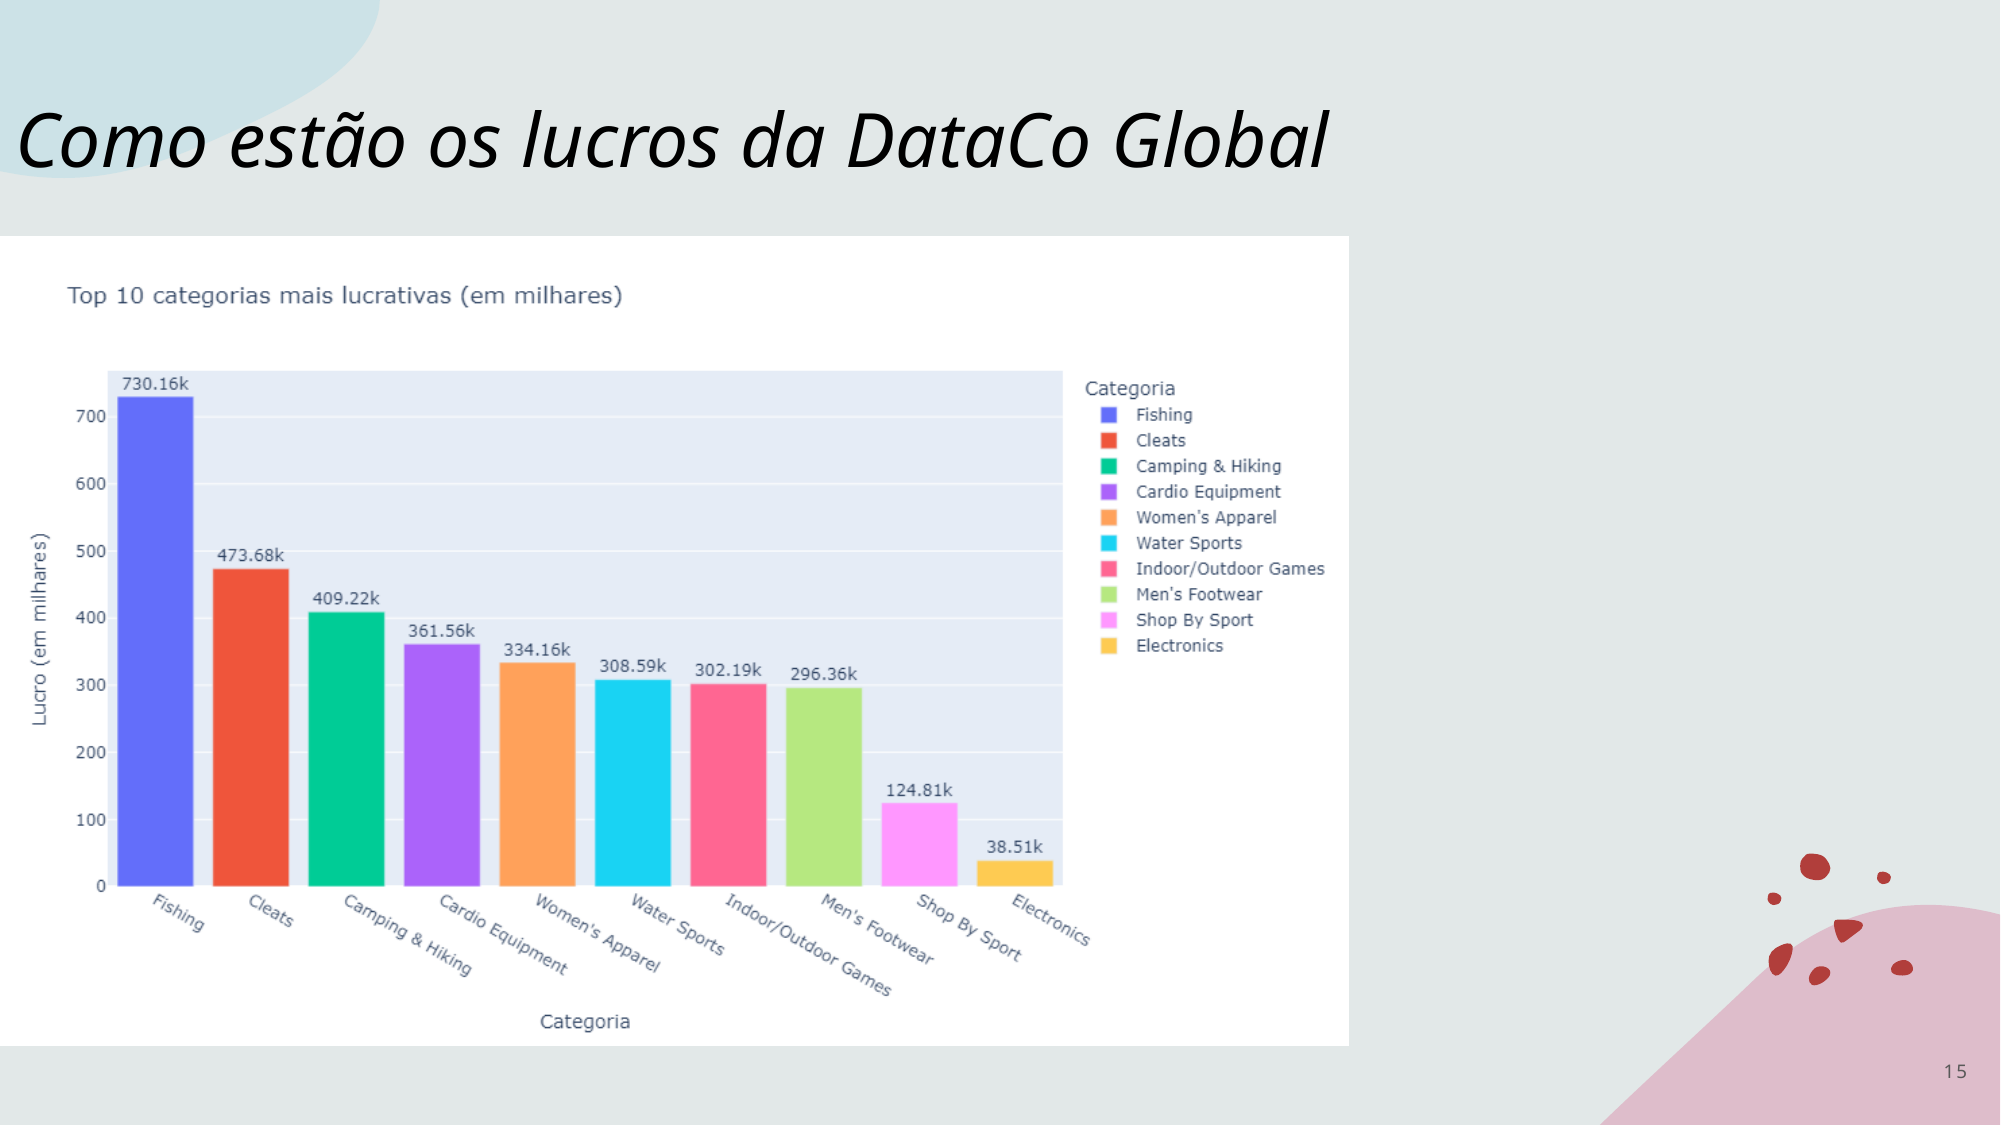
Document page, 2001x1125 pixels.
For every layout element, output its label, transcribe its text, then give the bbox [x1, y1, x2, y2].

title Como estão os lucros da DataCo Global [0, 67, 1654, 191]
picture [0, 236, 1349, 1046]
slide_number 15 [1911, 1042, 1999, 1103]
